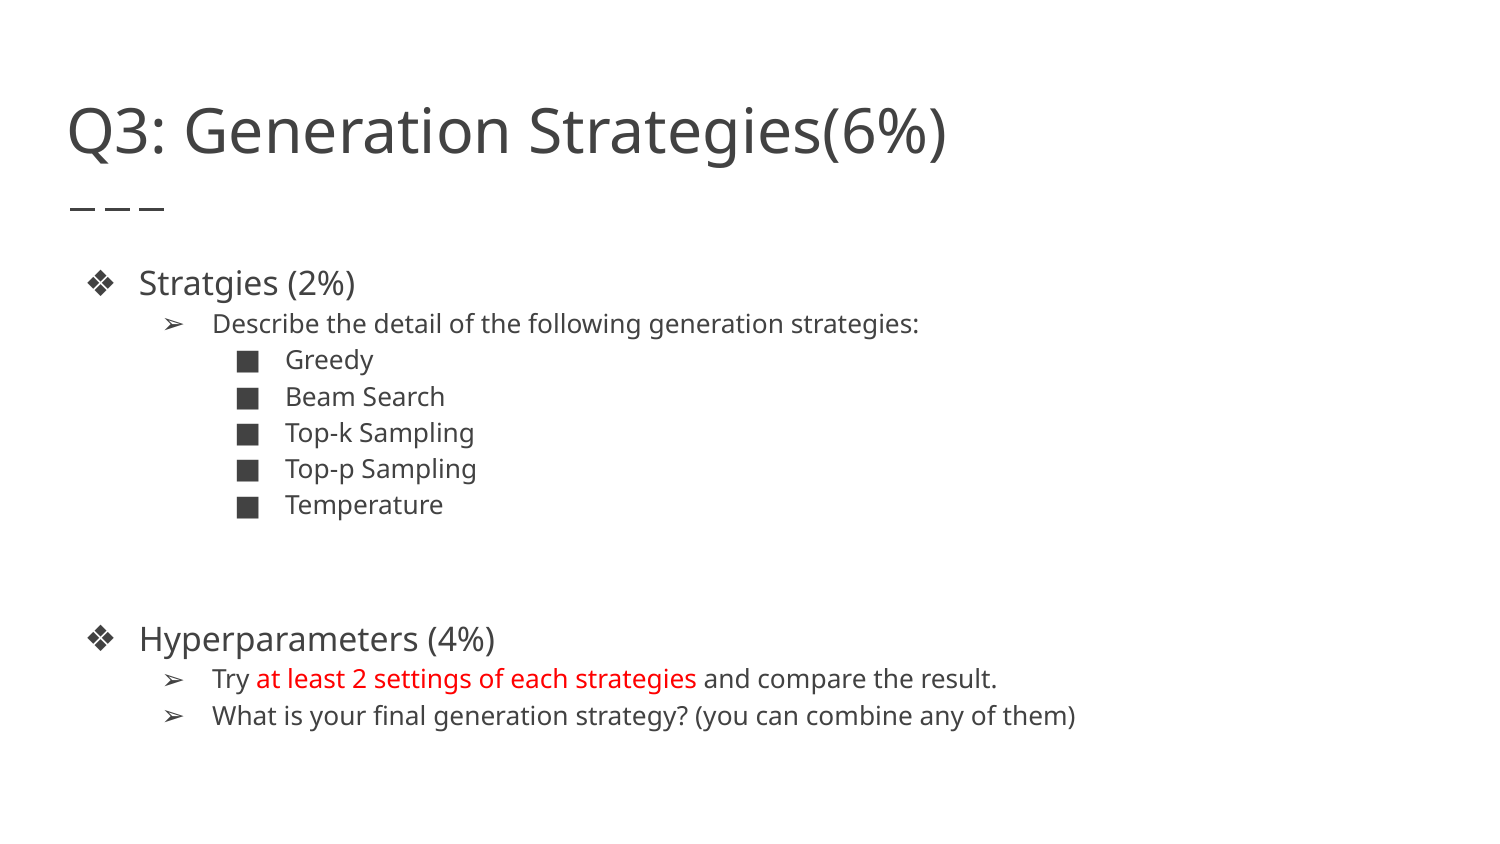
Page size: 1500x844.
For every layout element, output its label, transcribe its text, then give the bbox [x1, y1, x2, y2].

list Stratgies (2%) Describe the detail of the following generation strategies: Greedy Beam Search Top-k Sampling Top-p Sampling Temperature Hyperparameters (4%) Try at least 2 settings of each strategies and compare the result. What is your final generation strategy? (you can combine any of them) [51, 240, 1449, 750]
title Q3: Generation Strategies(6%) [51, 61, 1449, 182]
